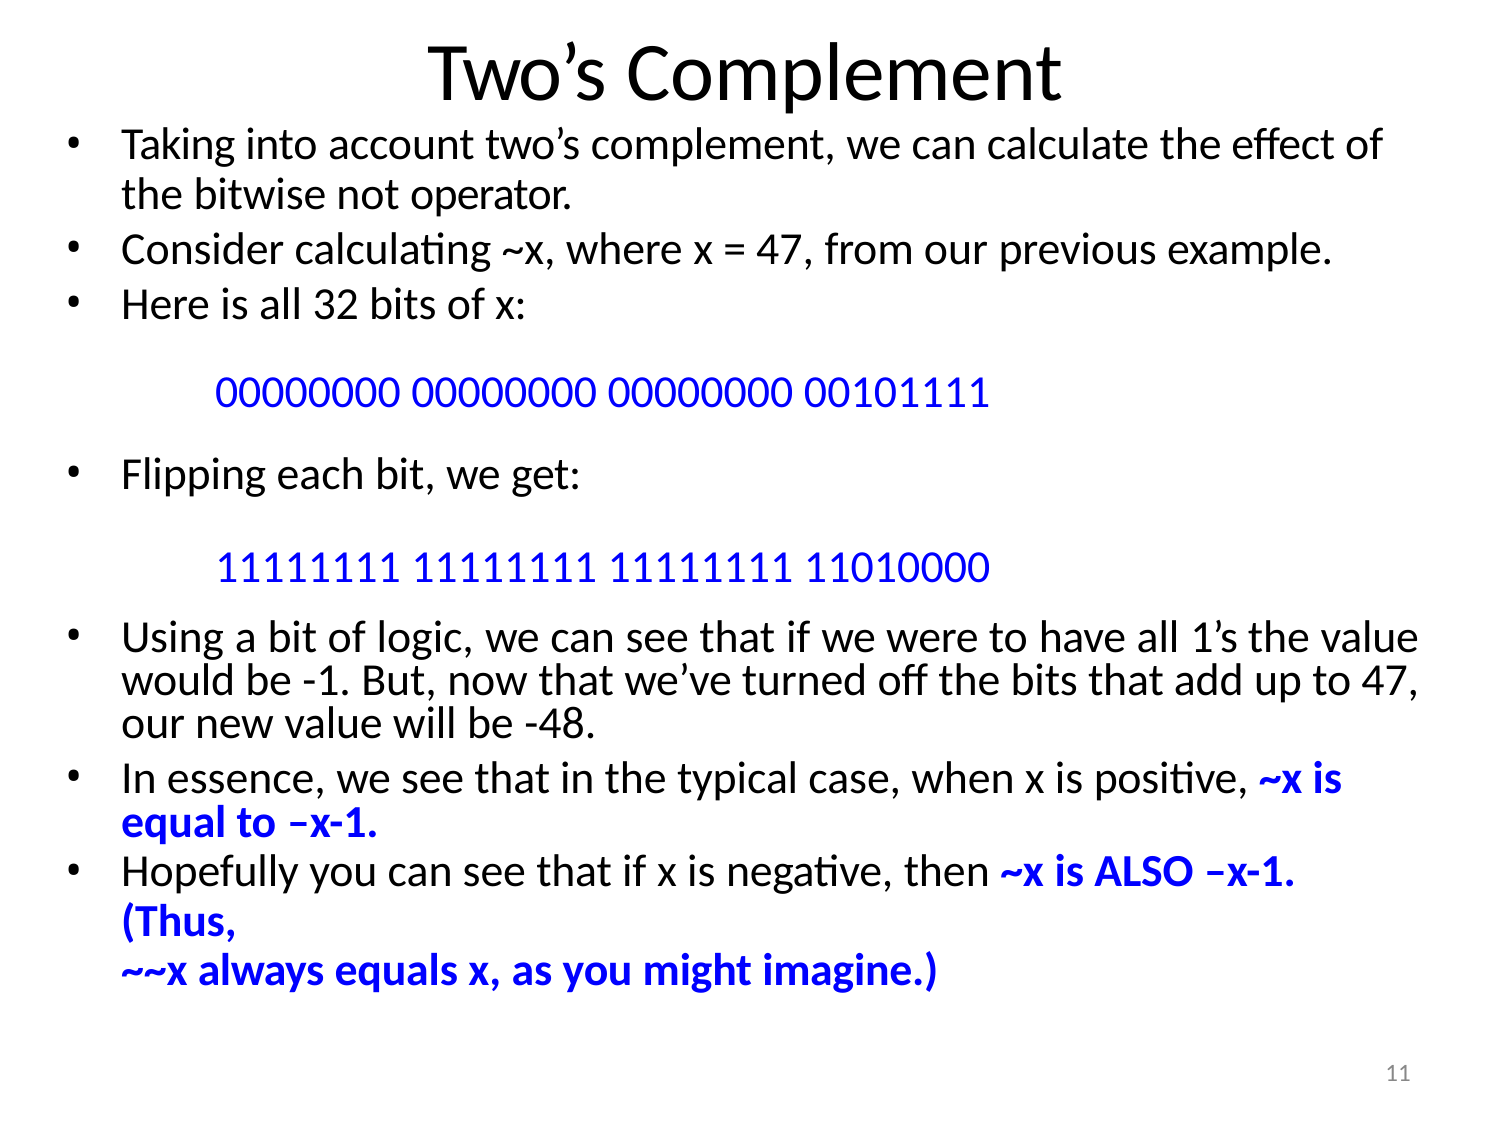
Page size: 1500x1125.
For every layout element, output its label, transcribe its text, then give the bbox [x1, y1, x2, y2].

title Two’s Complement [425, 15, 1076, 117]
slide_number 11 [1379, 1060, 1417, 1125]
text_box Taking into account two’s complement, we can calculate the effect of the bitwise not operator. Consider calculating ~x, where x = 47, from our previous example. Here is all 32 bits of x: 00000000 00000000 00000000 00101111 Flipping each bit, we get: 11111111 11111111 11111111 11010000 Using a bit of logic, we can see that if we were to have all 1’s the value would be -1. But, now that we’ve turned off the bits that add up to 47, our new value will be -48. In essence, we see that in the typical case, when x is positive, ~x is equal to –x-1. Hopefully you can see that if x is negative, then ~x is ALSO –x-1. (Thus, ~~x always equals x, as you might imagine.) [62, 117, 1433, 995]
